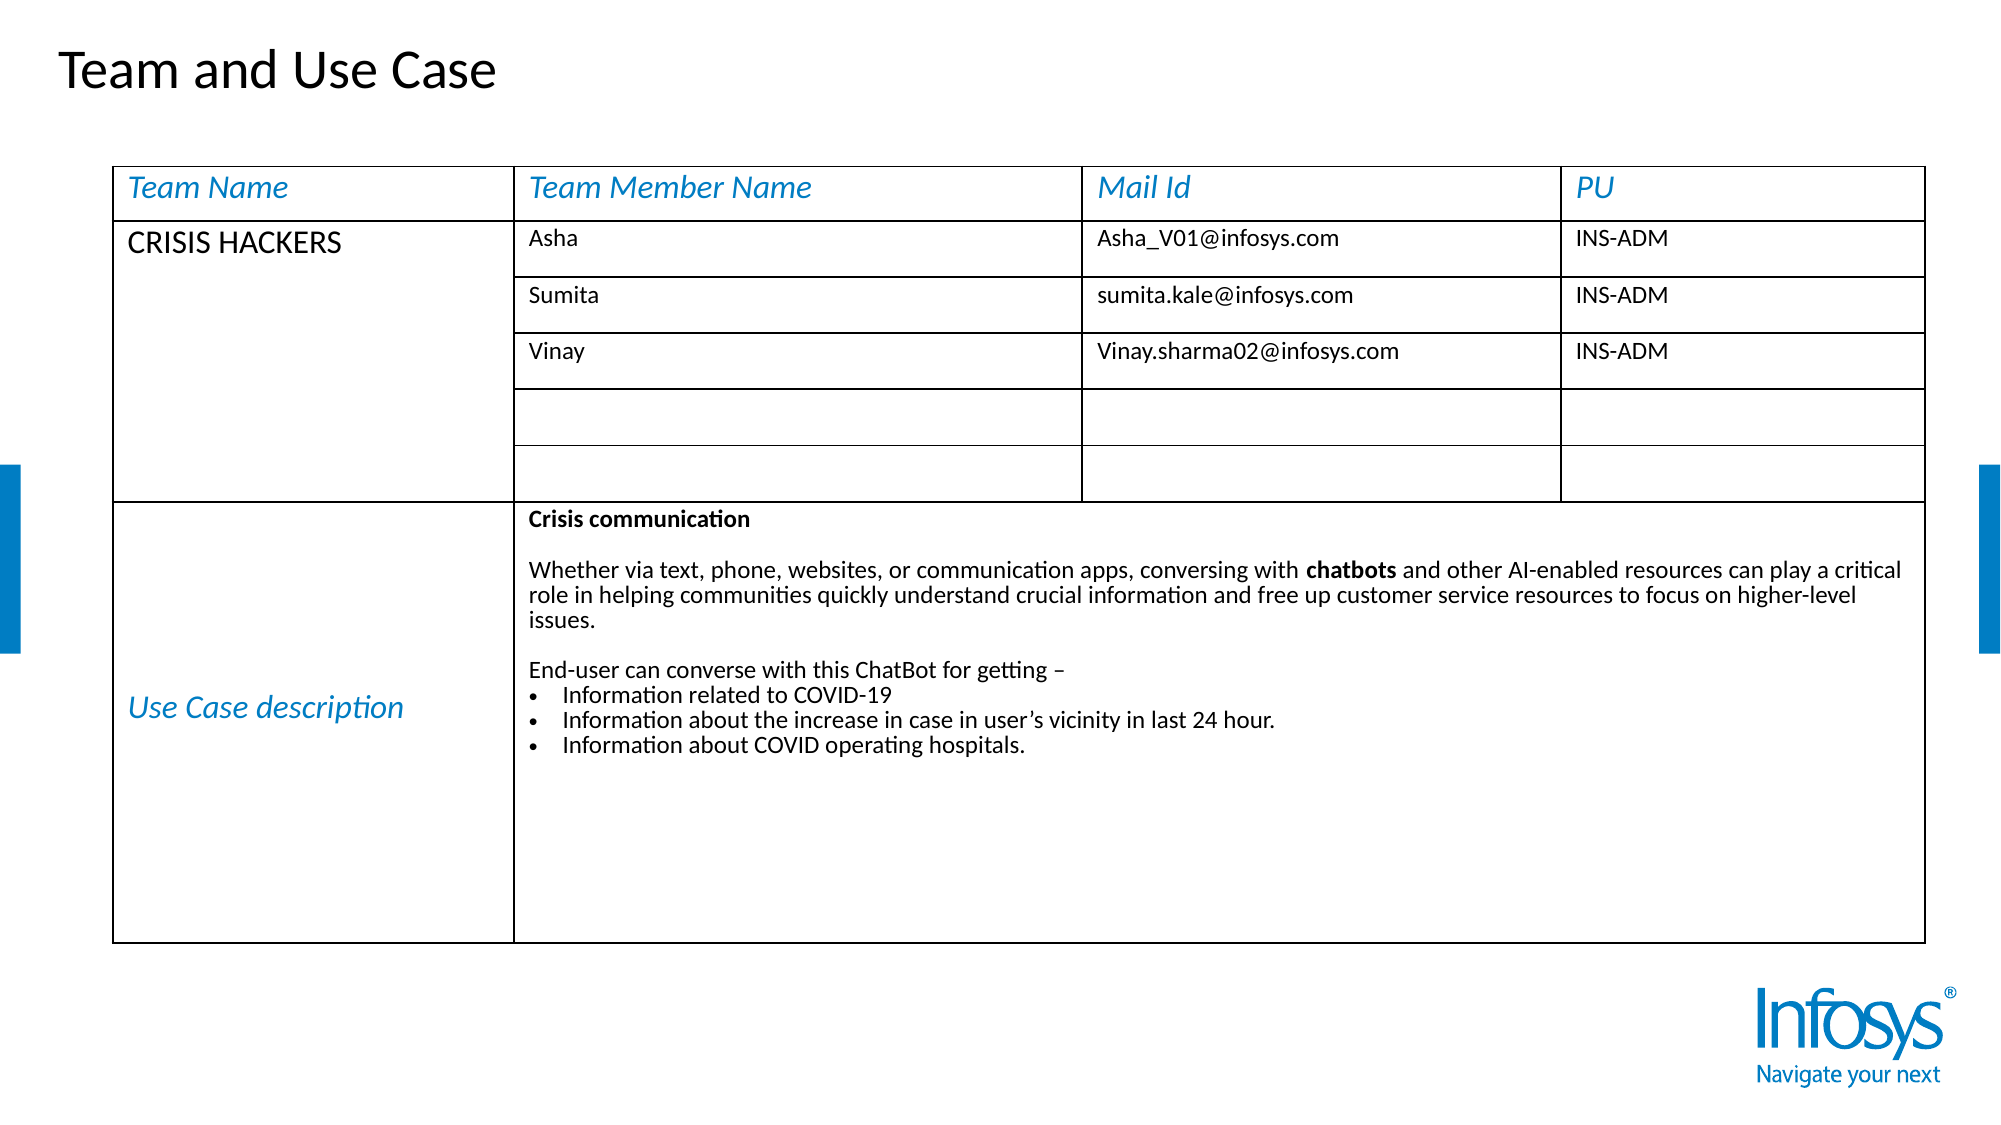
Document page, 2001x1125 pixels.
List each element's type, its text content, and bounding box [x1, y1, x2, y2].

table_cell Crisis communication Whether via text, phone, websites, or communication apps, conversing with chatbots and other AI-enabled resources can play a critical role in helping communities quickly understand crucial information and free up customer service resources to focus on higher-level issues. End-user can converse with this ChatBot for getting – Information related to COVID-19 Information about the increase in case in user’s vicinity in last 24 hour. Information about COVID operating hospitals. [515, 503, 1924, 942]
table_cell sumita.kale@infosys.com [1083, 278, 1560, 332]
table_cell INS-ADM [1562, 334, 1924, 388]
table_header Mail Id [1083, 167, 1560, 220]
table_cell Asha [515, 222, 1081, 276]
table_header Team Member Name [515, 167, 1081, 220]
table_cell INS-ADM [1562, 222, 1924, 276]
table_cell Asha_V01@infosys.com [1083, 222, 1560, 276]
table_header Team Name [114, 167, 513, 220]
table_cell [1562, 390, 1924, 445]
table_cell Vinay [515, 334, 1081, 388]
table_cell Sumita [515, 278, 1081, 332]
table_cell CRISIS HACKERS [114, 222, 513, 501]
table_cell [515, 446, 1081, 501]
table_header PU [1562, 167, 1924, 220]
table_cell [1083, 446, 1560, 501]
table_cell Vinay.sharma02@infosys.com [1083, 334, 1560, 388]
title Team and Use Case [43, 32, 1952, 132]
table_cell INS-ADM [1562, 278, 1924, 332]
table_cell Use Case description [114, 503, 513, 942]
table_cell [1083, 390, 1560, 445]
table_cell [1562, 446, 1924, 501]
table_cell [515, 390, 1081, 445]
